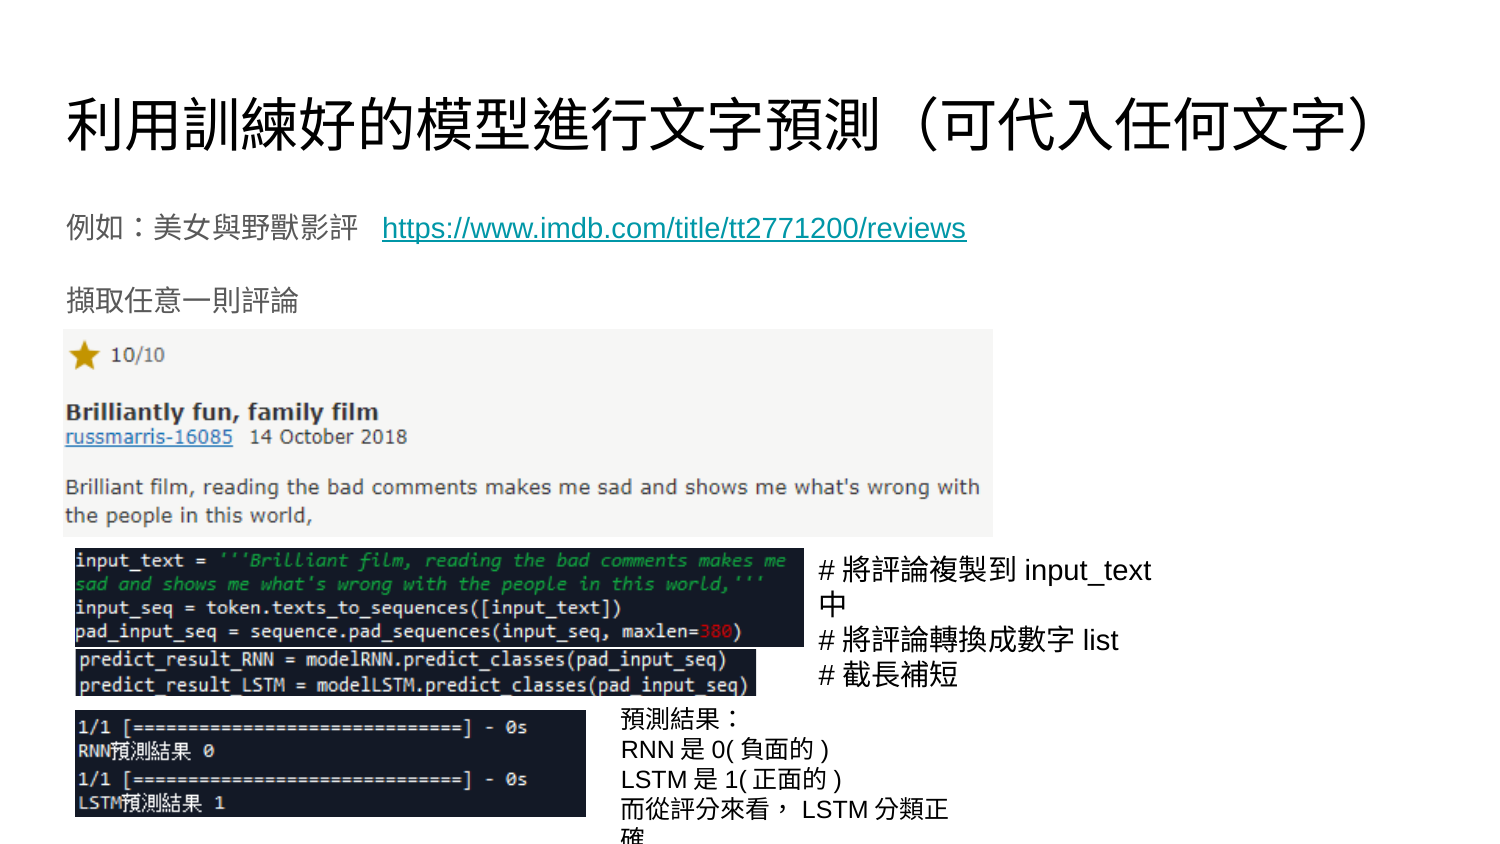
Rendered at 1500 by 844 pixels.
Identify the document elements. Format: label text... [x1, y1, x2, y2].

text_box #將評論複製到input_text中 #將評論轉換成數字list #截長補短 [803, 536, 1187, 686]
title 利用訓練好的模型進行文字預測（可代入任何文字） [51, 72, 1500, 167]
picture [75, 548, 805, 697]
text_box 預測結果： RNN是0(負面的) LSTM是1(正面的) 而從評分來看，LSTM分類正確 [605, 688, 989, 839]
list 例如：美女與野獸影評 https://www.imdb.com/title/tt2771200/reviews 擷取任意一則評論 [51, 189, 1449, 750]
picture [75, 710, 586, 818]
picture [62, 329, 994, 537]
